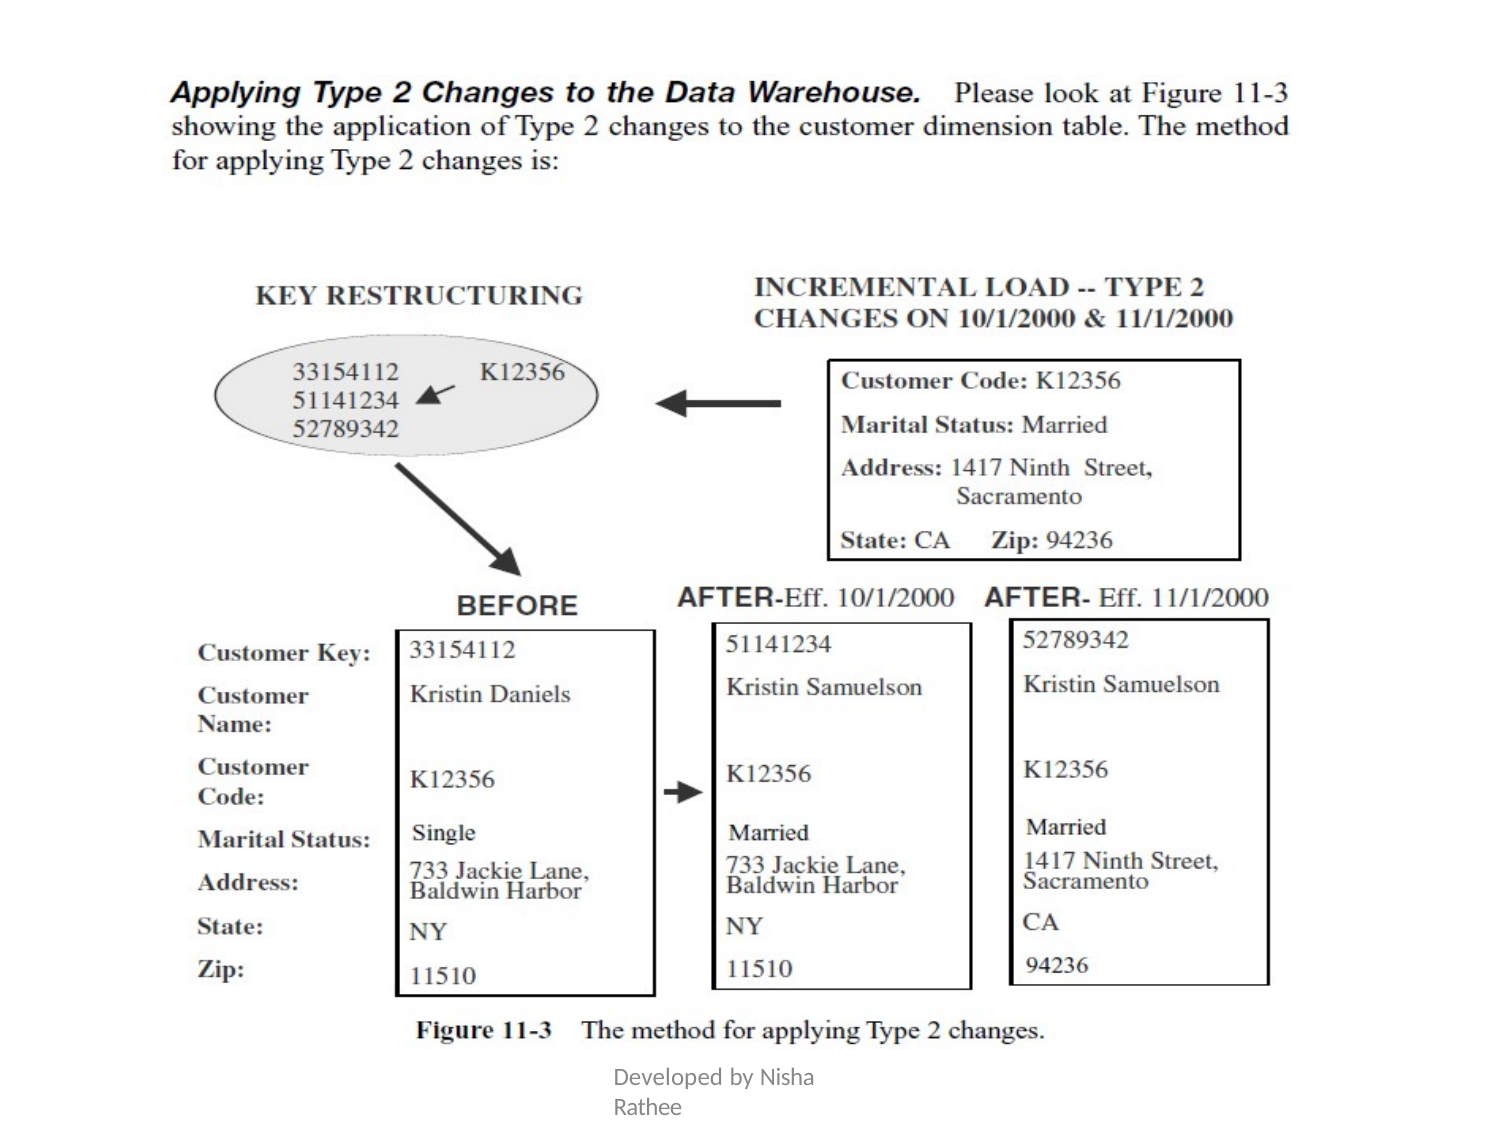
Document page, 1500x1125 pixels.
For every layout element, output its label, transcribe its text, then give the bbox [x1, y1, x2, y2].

text_box [150, 74, 1313, 1050]
footer Developed by Nisha Rathee [611, 1060, 889, 1125]
